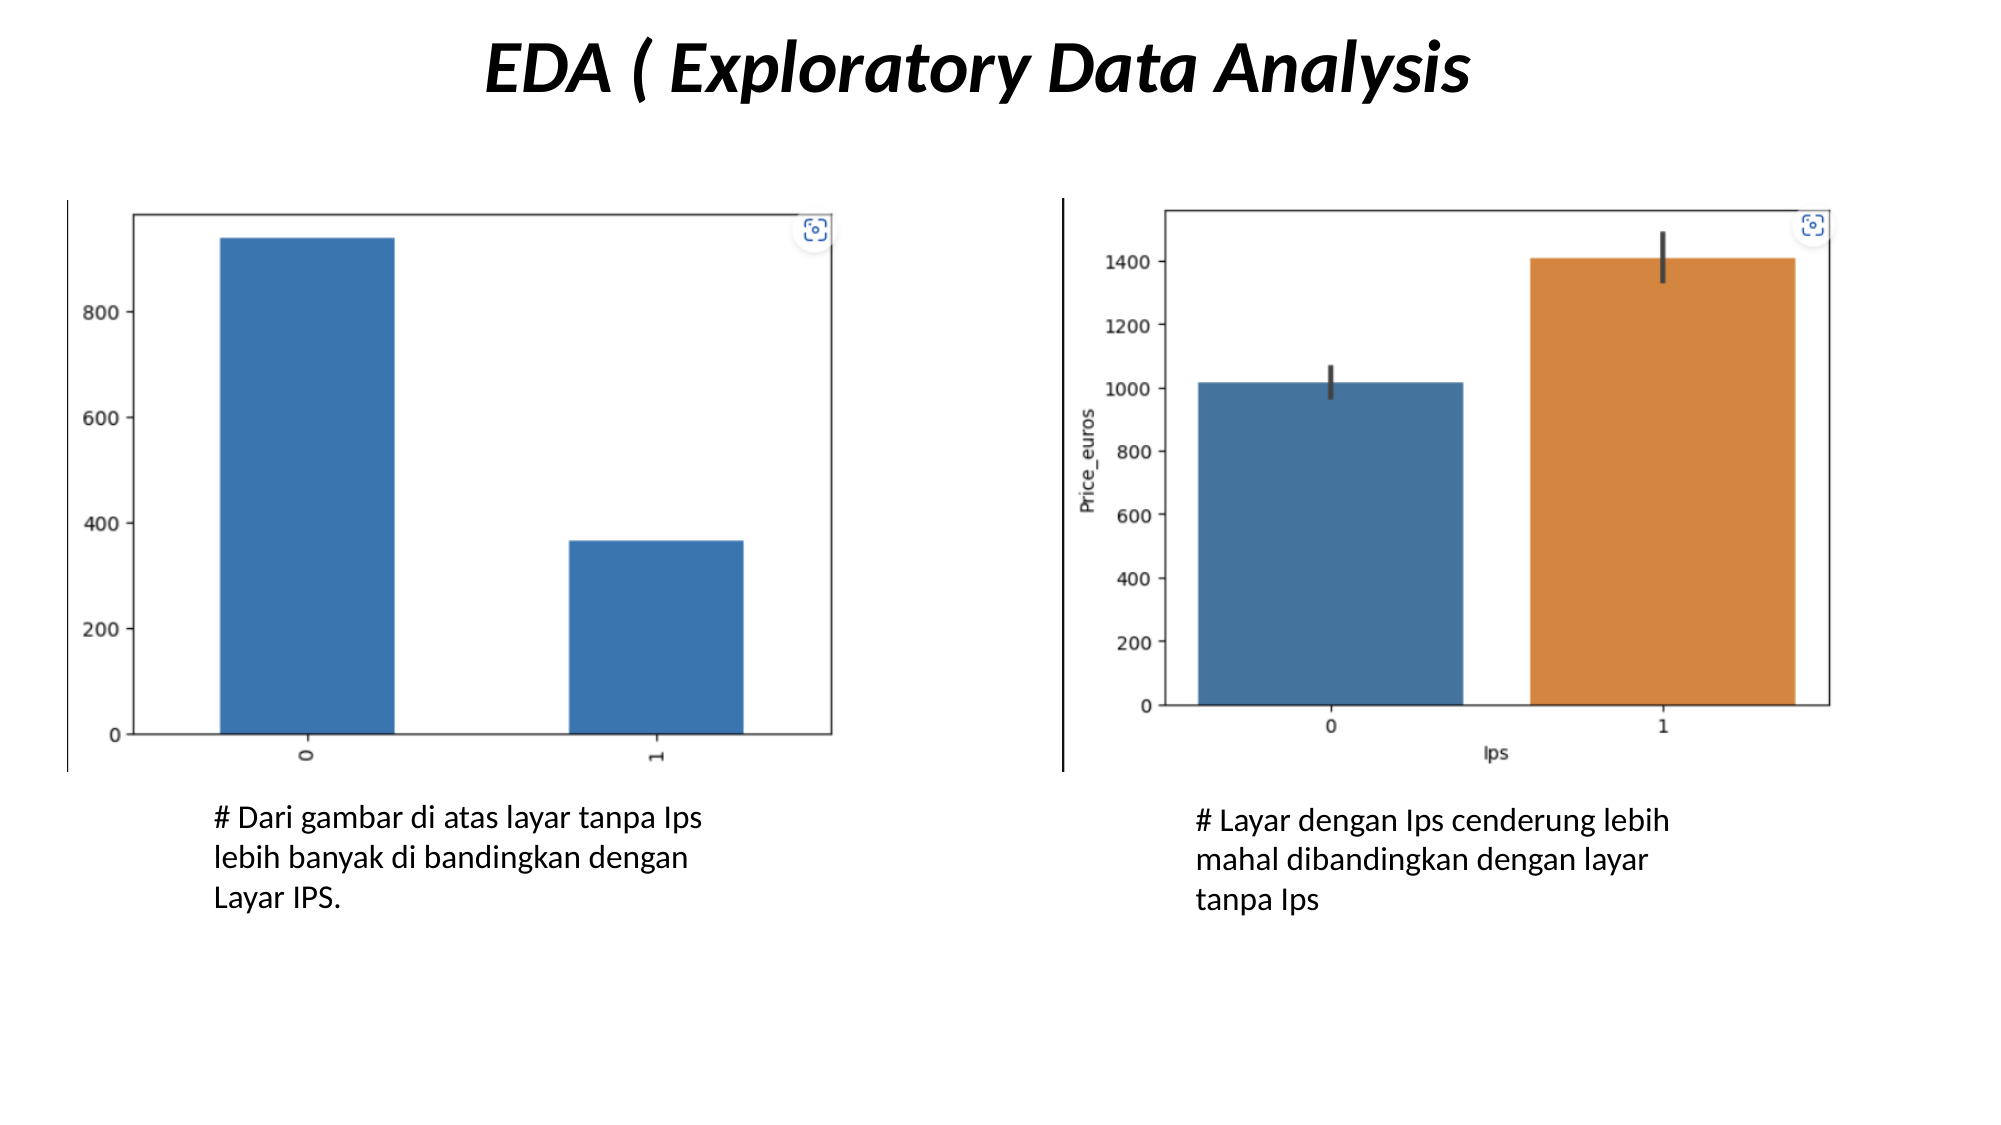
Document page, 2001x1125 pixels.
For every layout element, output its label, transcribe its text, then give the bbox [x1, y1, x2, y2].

text_box EDA ( Exploratory Data Analysis [470, 10, 1575, 115]
picture [1062, 198, 1841, 772]
text_box # Dari gambar di atas layar tanpa Ips lebih banyak di bandingkan dengan Layar IPS. [199, 787, 741, 923]
text_box # Layar dengan Ips cenderung lebih mahal dibandingkan dengan layar tanpa Ips [1180, 790, 1723, 925]
picture [67, 200, 845, 772]
